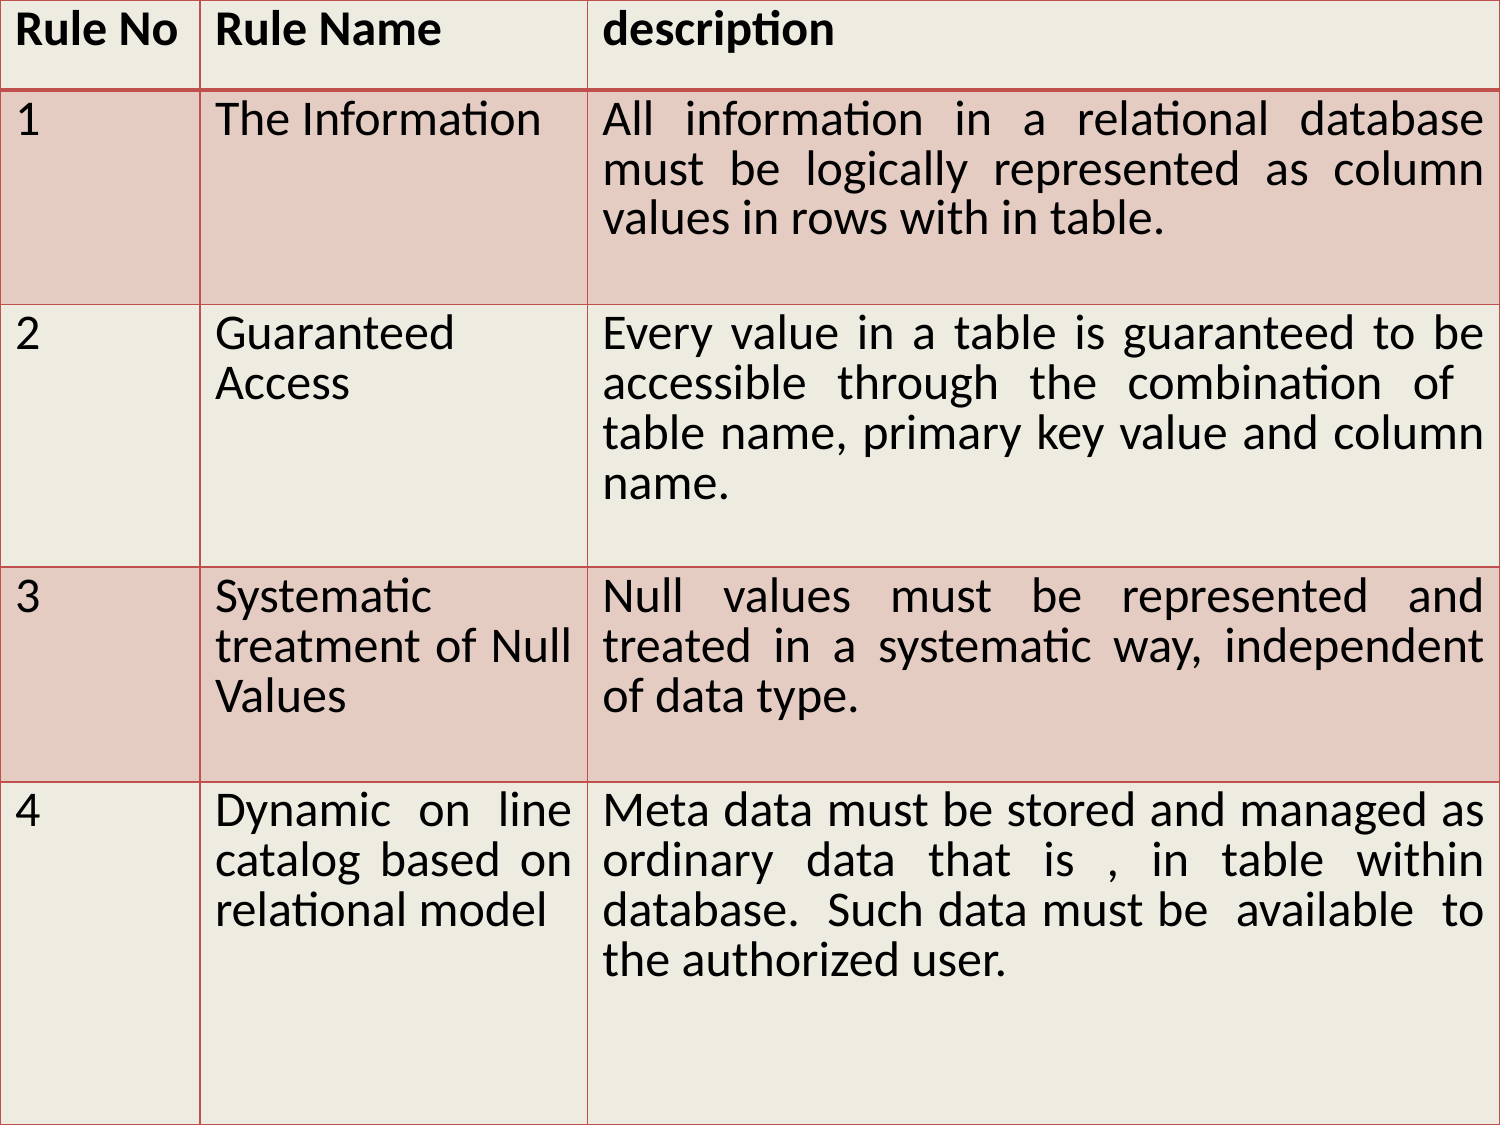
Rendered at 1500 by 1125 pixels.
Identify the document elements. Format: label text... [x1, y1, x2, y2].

table_cell 3 [1, 568, 199, 781]
table_cell Every value in a table is guaranteed to be accessible through the combination of table name, primary key value and column name. [588, 305, 1499, 566]
table_cell 4 [1, 783, 199, 1124]
table_cell Null values must be represented and treated in a systematic way, independent of data type. [588, 568, 1499, 781]
table_header description [588, 1, 1499, 88]
table_cell The Information [201, 92, 587, 304]
table_cell All information in a relational database must be logically represented as column values in rows with in table. [588, 92, 1499, 304]
table_cell 2 [1, 305, 199, 566]
table_cell 1 [1, 92, 199, 304]
table_cell Guaranteed Access [201, 305, 587, 566]
table_cell Systematic treatment of Null Values [201, 568, 587, 781]
table_cell Meta data must be stored and managed as ordinary data that is , in table within database. Such data must be available to the authorized user. [588, 783, 1499, 1124]
table_cell Dynamic on line catalog based on relational model [201, 783, 587, 1124]
table_header Rule No [1, 1, 199, 88]
table_header Rule Name [201, 1, 587, 88]
